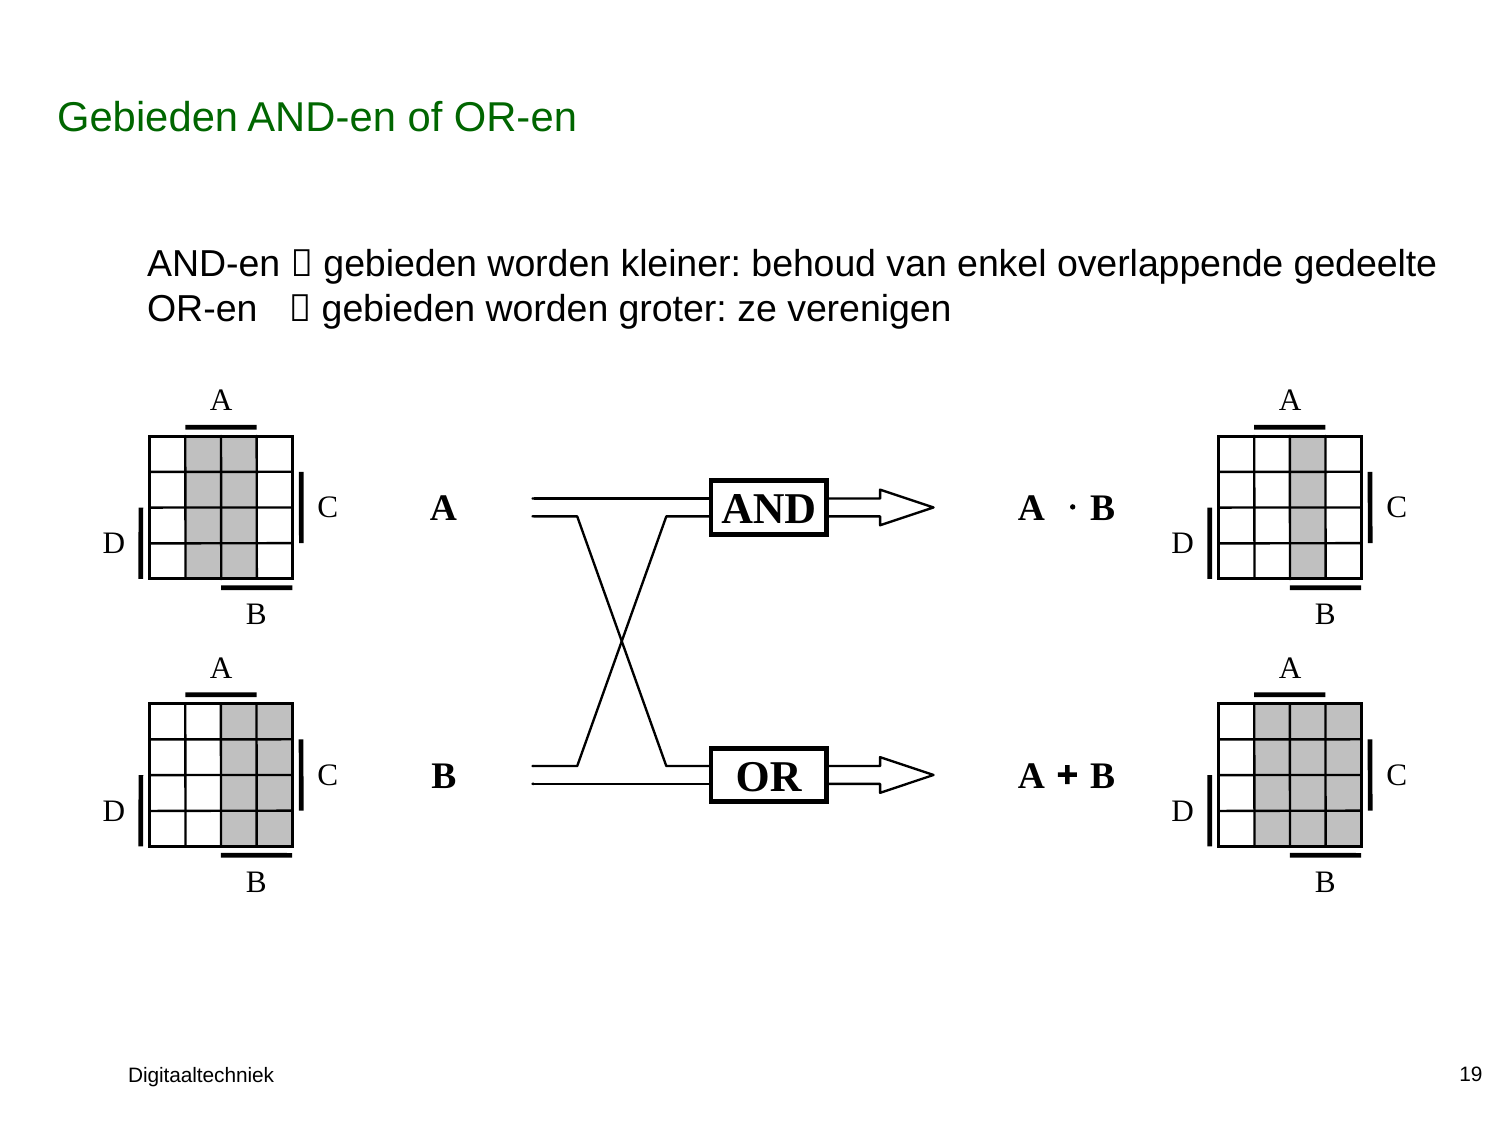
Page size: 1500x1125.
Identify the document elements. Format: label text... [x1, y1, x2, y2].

slide_number 19 [1132, 1053, 1483, 1093]
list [42, 373, 1471, 910]
title Gebieden AND-en of OR-en [41, 68, 1365, 162]
footer Digitaaltechniek [128, 1053, 1133, 1094]
text_box AND-en  gebieden worden kleiner: behoud van enkel overlappende gedeelte OR-en  gebieden worden groter: ze verenigen [132, 231, 1453, 337]
